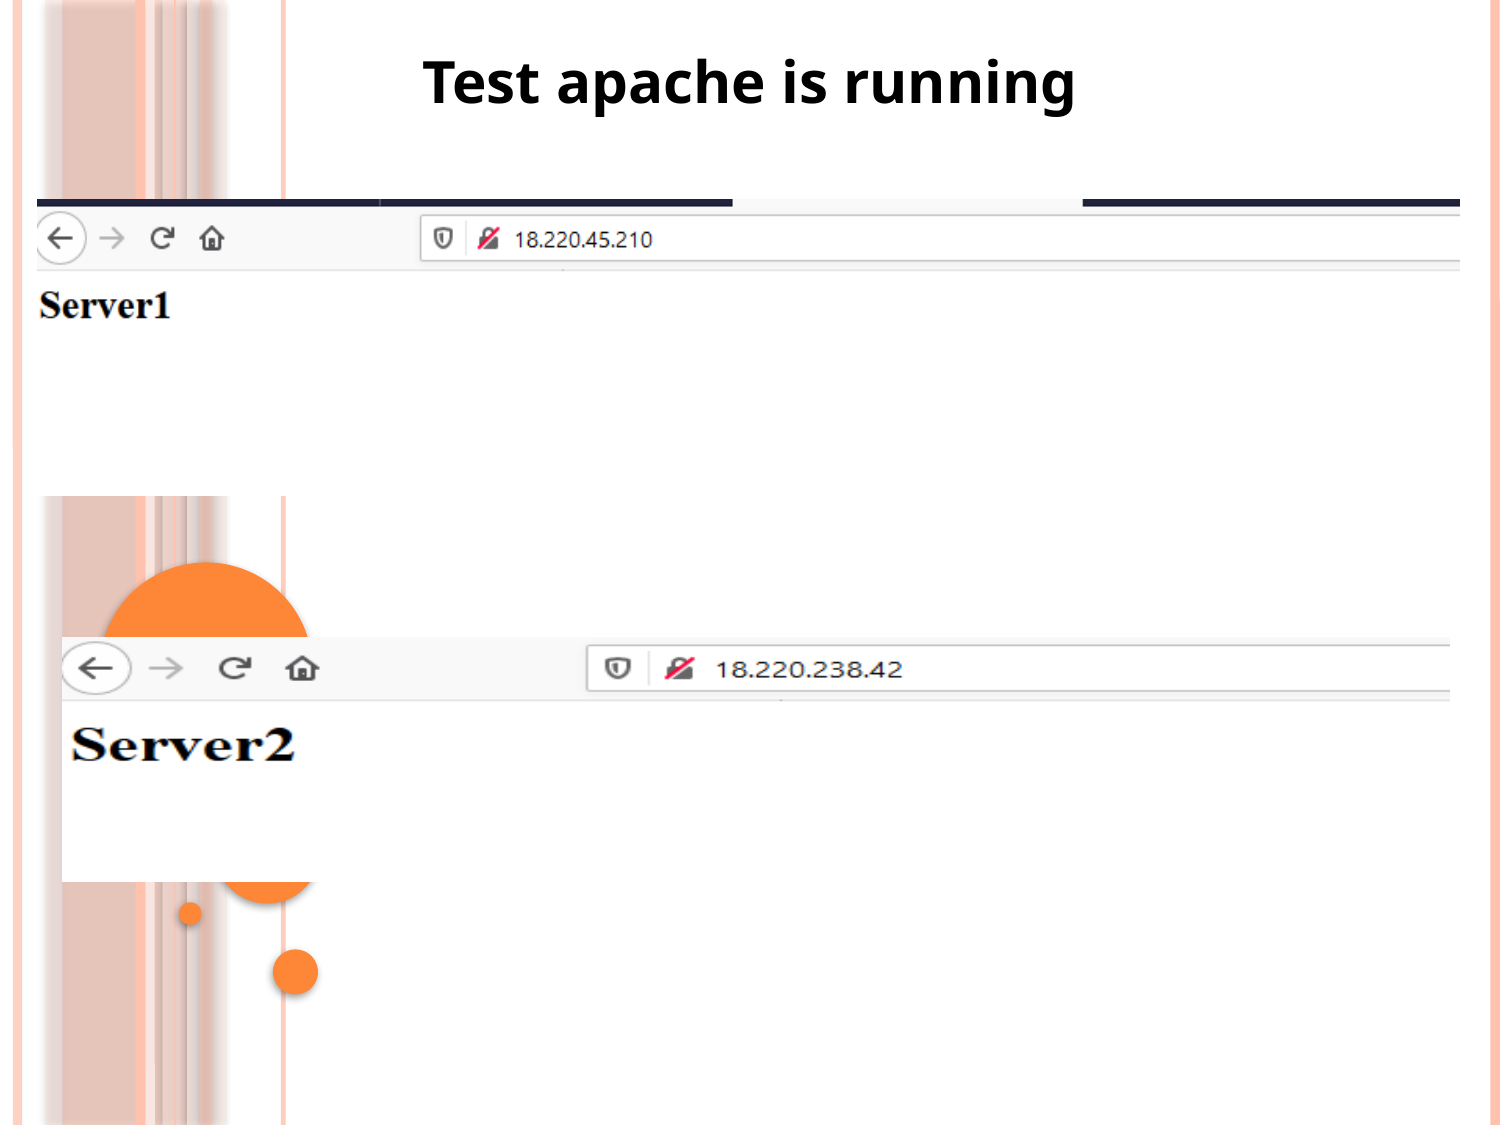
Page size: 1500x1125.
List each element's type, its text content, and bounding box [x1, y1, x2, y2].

picture [61, 636, 1451, 882]
text_box Test apache is running [74, 37, 1425, 123]
picture [36, 199, 1460, 496]
